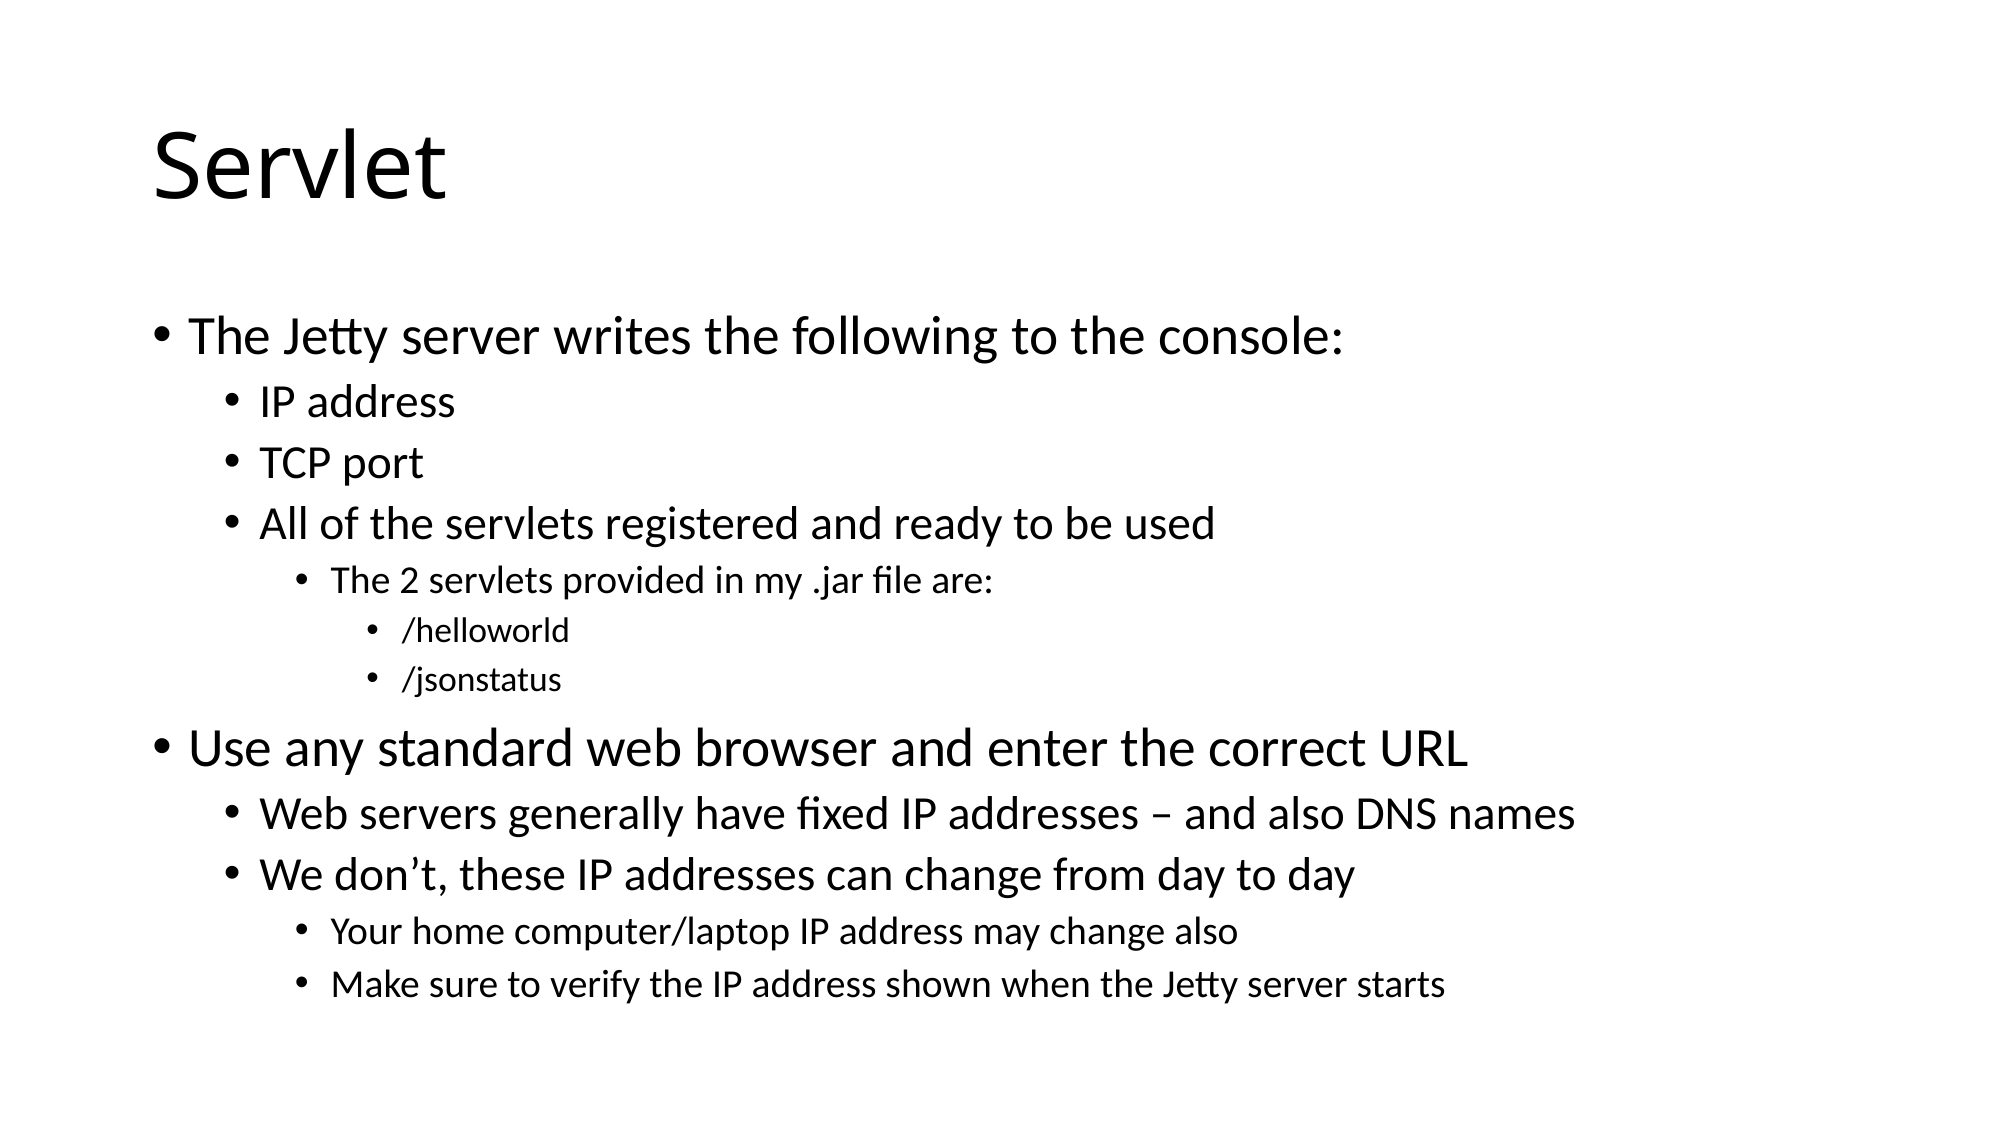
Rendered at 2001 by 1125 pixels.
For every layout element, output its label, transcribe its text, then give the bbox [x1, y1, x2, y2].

list The Jetty server writes the following to the console: IP address TCP port All of the servlets registered and ready to be used The 2 servlets provided in my .jar file are: /helloworld /jsonstatus Use any standard web browser and enter the correct URL Web servers generally have fixed IP addresses – and also DNS names We don’t, these IP addresses can change from day to day Your home computer/laptop IP address may change also Make sure to verify the IP address shown when the Jetty server starts [137, 299, 1863, 1014]
title Servlet [137, 59, 1863, 278]
